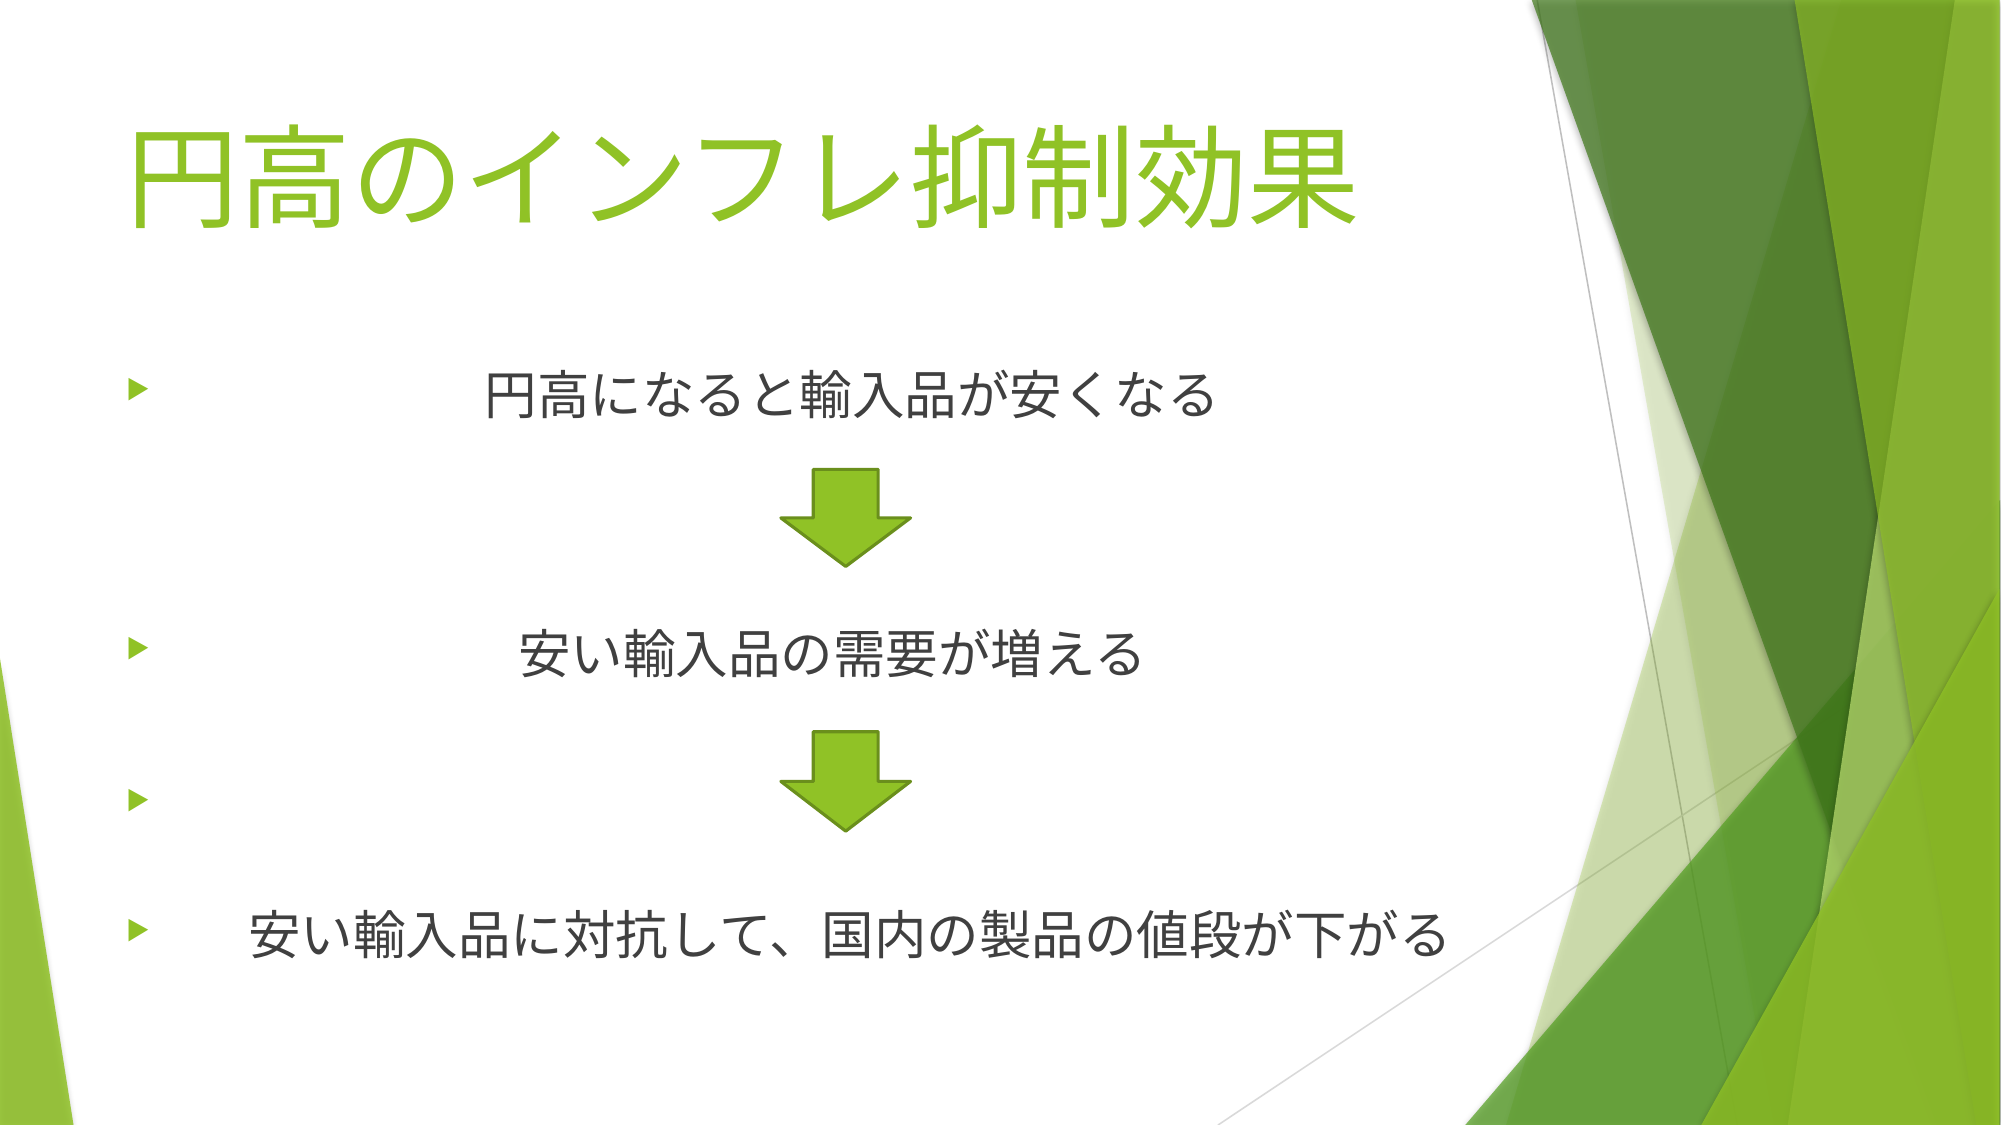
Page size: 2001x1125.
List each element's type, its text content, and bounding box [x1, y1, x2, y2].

list 円高になると輸入品が安くなる 安い輸入品の需要が増える 安い輸入品に対抗して、国内の製品の値段が下がる [111, 354, 1749, 980]
title 円高のインフレ抑制効果 [111, 99, 1522, 317]
text_box [779, 467, 913, 568]
text_box [779, 730, 913, 833]
